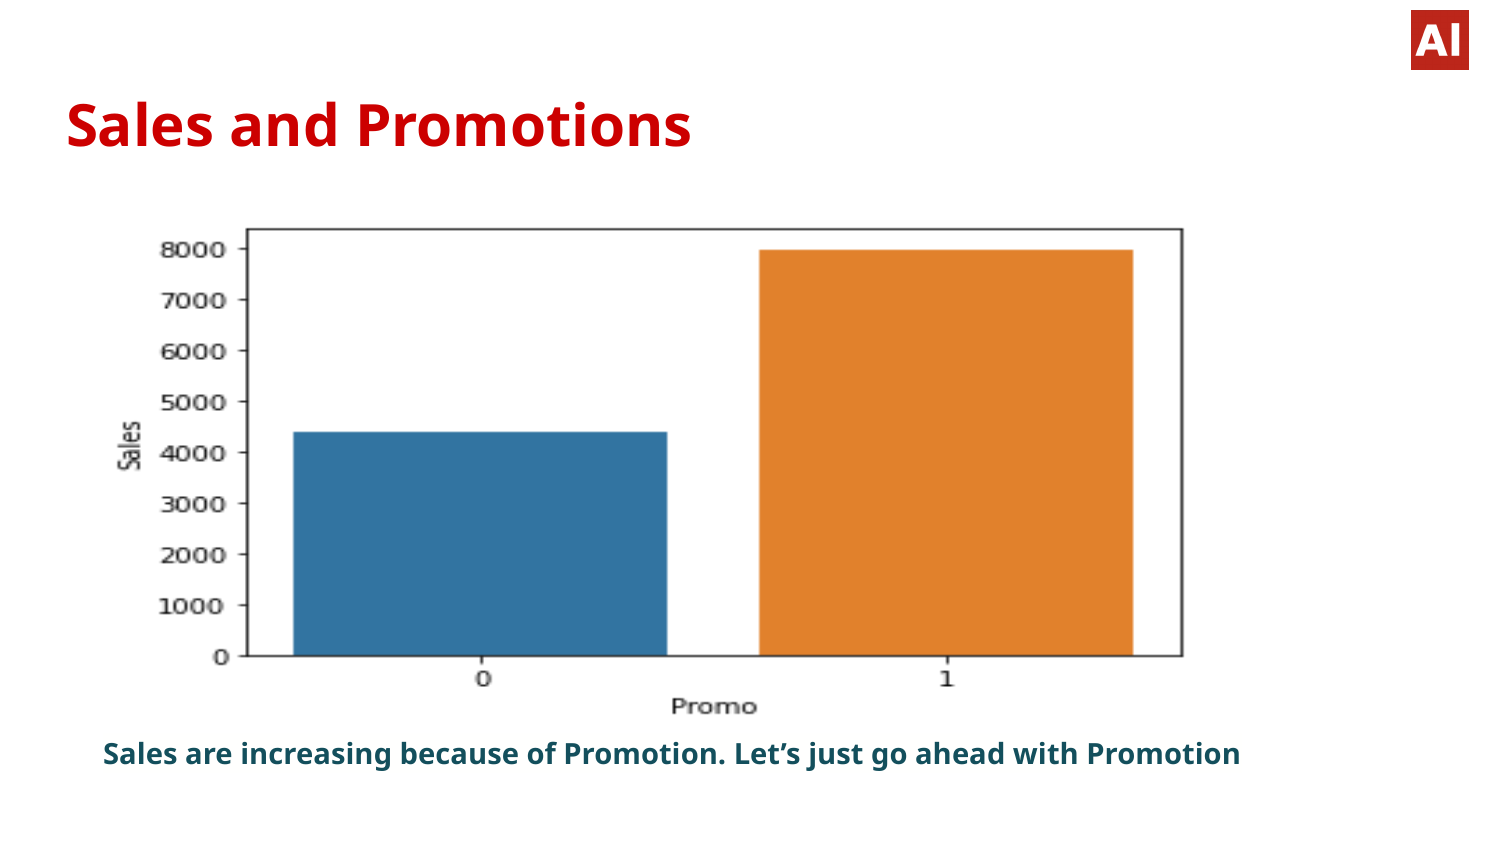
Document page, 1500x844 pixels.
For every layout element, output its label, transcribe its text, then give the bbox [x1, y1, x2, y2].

picture [1411, 10, 1469, 70]
text_box Sales are increasing because of Promotion. Let’s just go ahead with Promotion [88, 720, 1303, 824]
title Sales and Promotions [51, 72, 1449, 167]
picture [98, 216, 1201, 730]
